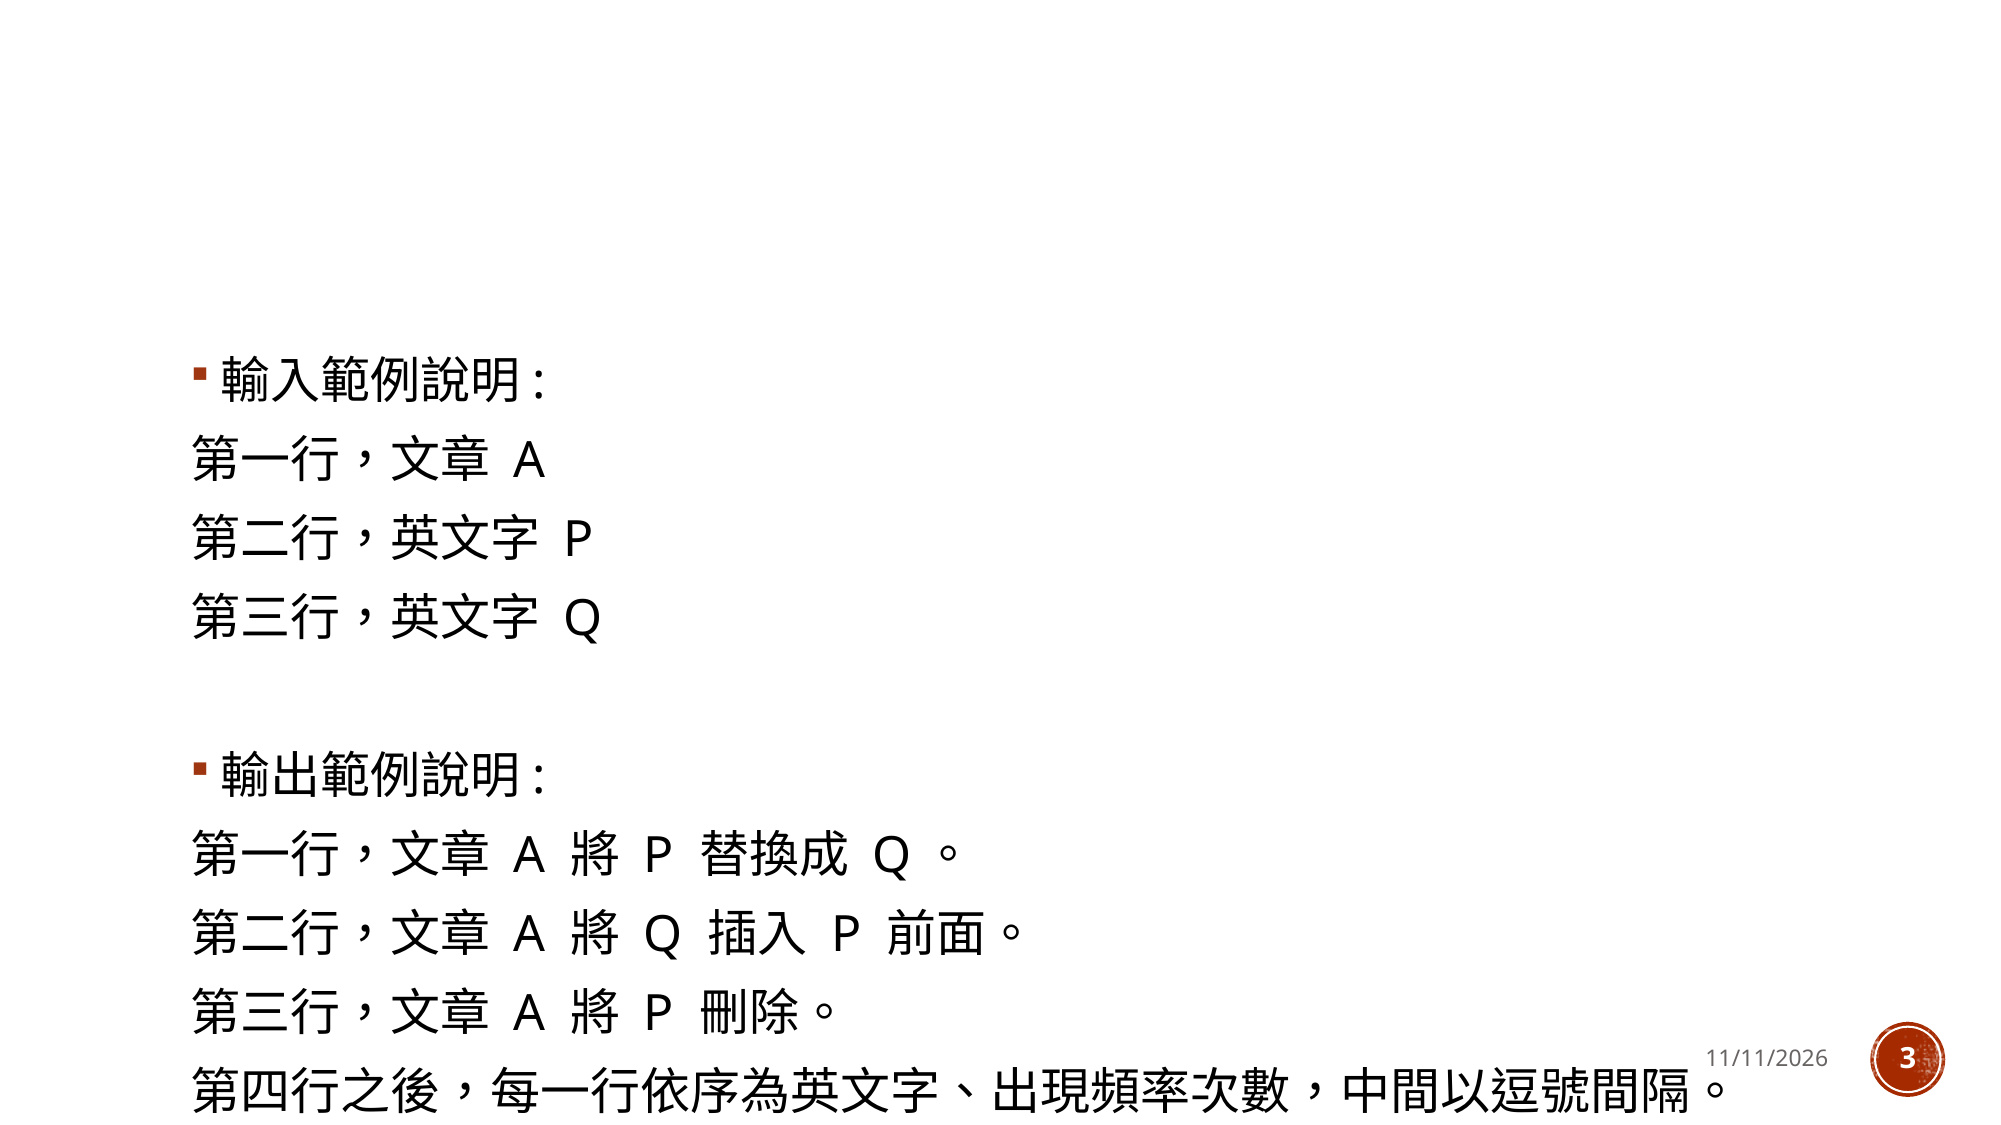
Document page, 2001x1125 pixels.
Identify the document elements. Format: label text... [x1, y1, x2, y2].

slide_number 3 [1855, 1028, 1961, 1089]
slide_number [1306, 1028, 1844, 1089]
list 輸入範例說明: 第一行，文章 A 第二行，英文字 P 第三行，英文字 Q 輸出範例說明: 第一行，文章 A 將 P 替換成 Q。 第二行，文章 A 將 Q 插入 P 前面。 第三行，文章 A 將 P 刪除。 第四行之後，每一行依序為英文字、出現頻率次數，中間以逗號間隔。 [175, 348, 1826, 1013]
